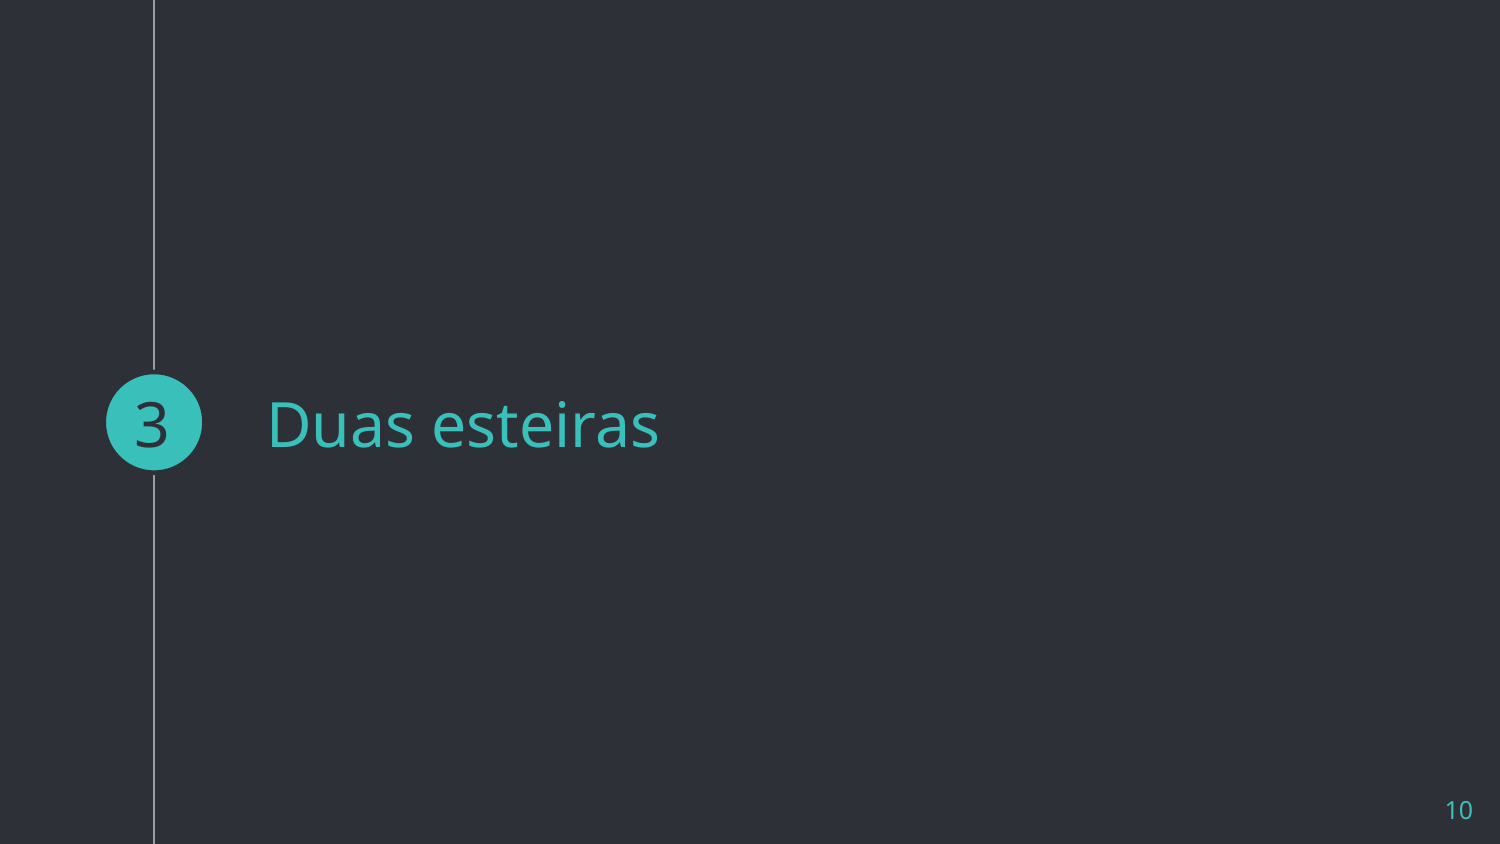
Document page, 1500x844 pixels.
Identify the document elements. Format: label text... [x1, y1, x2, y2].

text_box 3 [86, 373, 219, 471]
slide_number 10 [1398, 779, 1489, 832]
title Duas esteiras [250, 378, 1362, 466]
